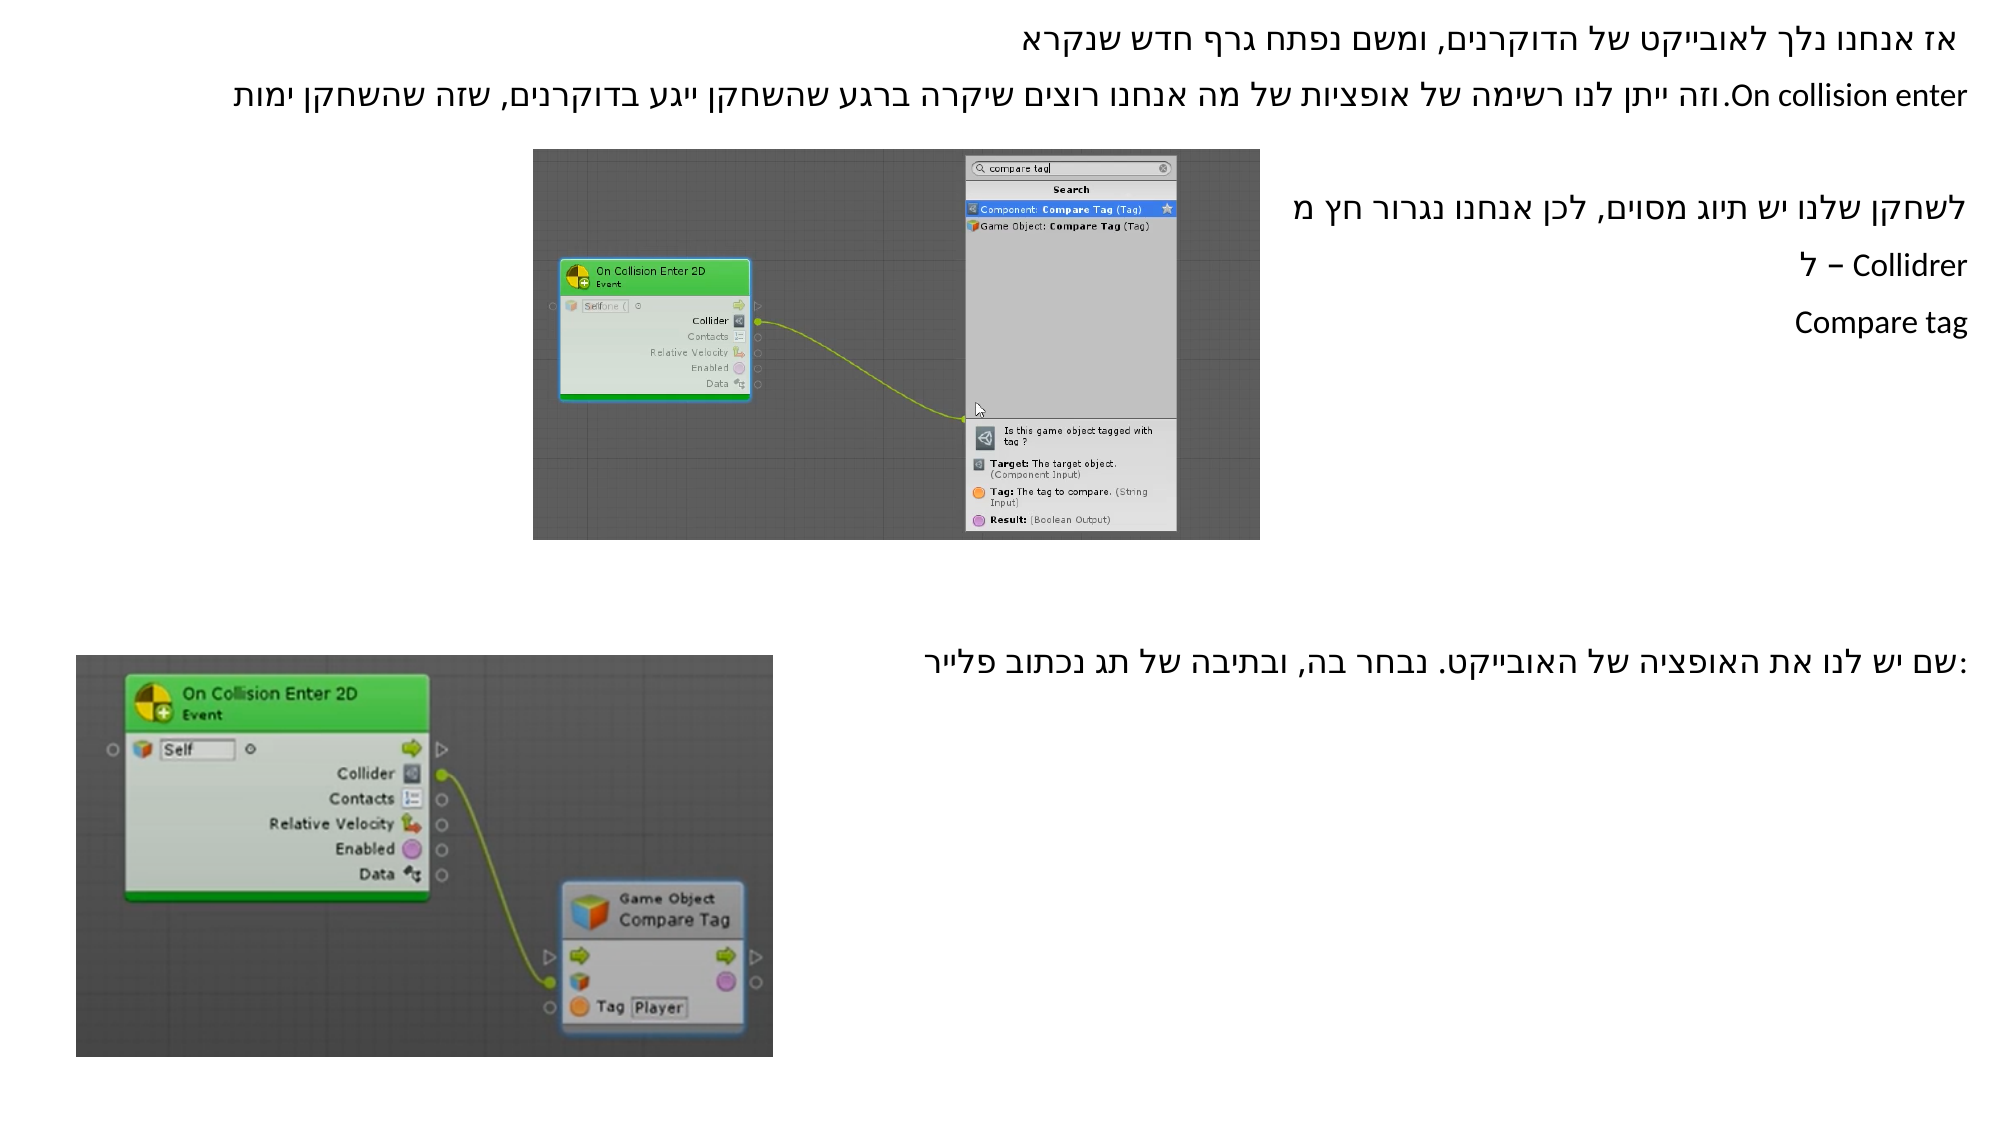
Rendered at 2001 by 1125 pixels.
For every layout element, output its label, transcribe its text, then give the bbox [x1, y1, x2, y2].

picture [533, 149, 1260, 540]
list אז אנחנו נלך לאובייקט של הדוקרנים, ומשם נפתח גרף חדש שנקרא וזה ייתן לנו רשימה של אופציות של מה אנחנו רוצים שיקרה ברגע שהשחקן ייגע בדוקרנים, שזה שהשחקן ימות.On collision enter לשחקן שלנו יש תיוג מסוים, לכן אנחנו נגרור חץ מ ל – Collidrer Compare tag שם יש לנו את האופציה של האובייקט. נבחר בה, ובתיבה של תג נכתוב פלייר: [58, 13, 1984, 1112]
picture [76, 655, 773, 1057]
